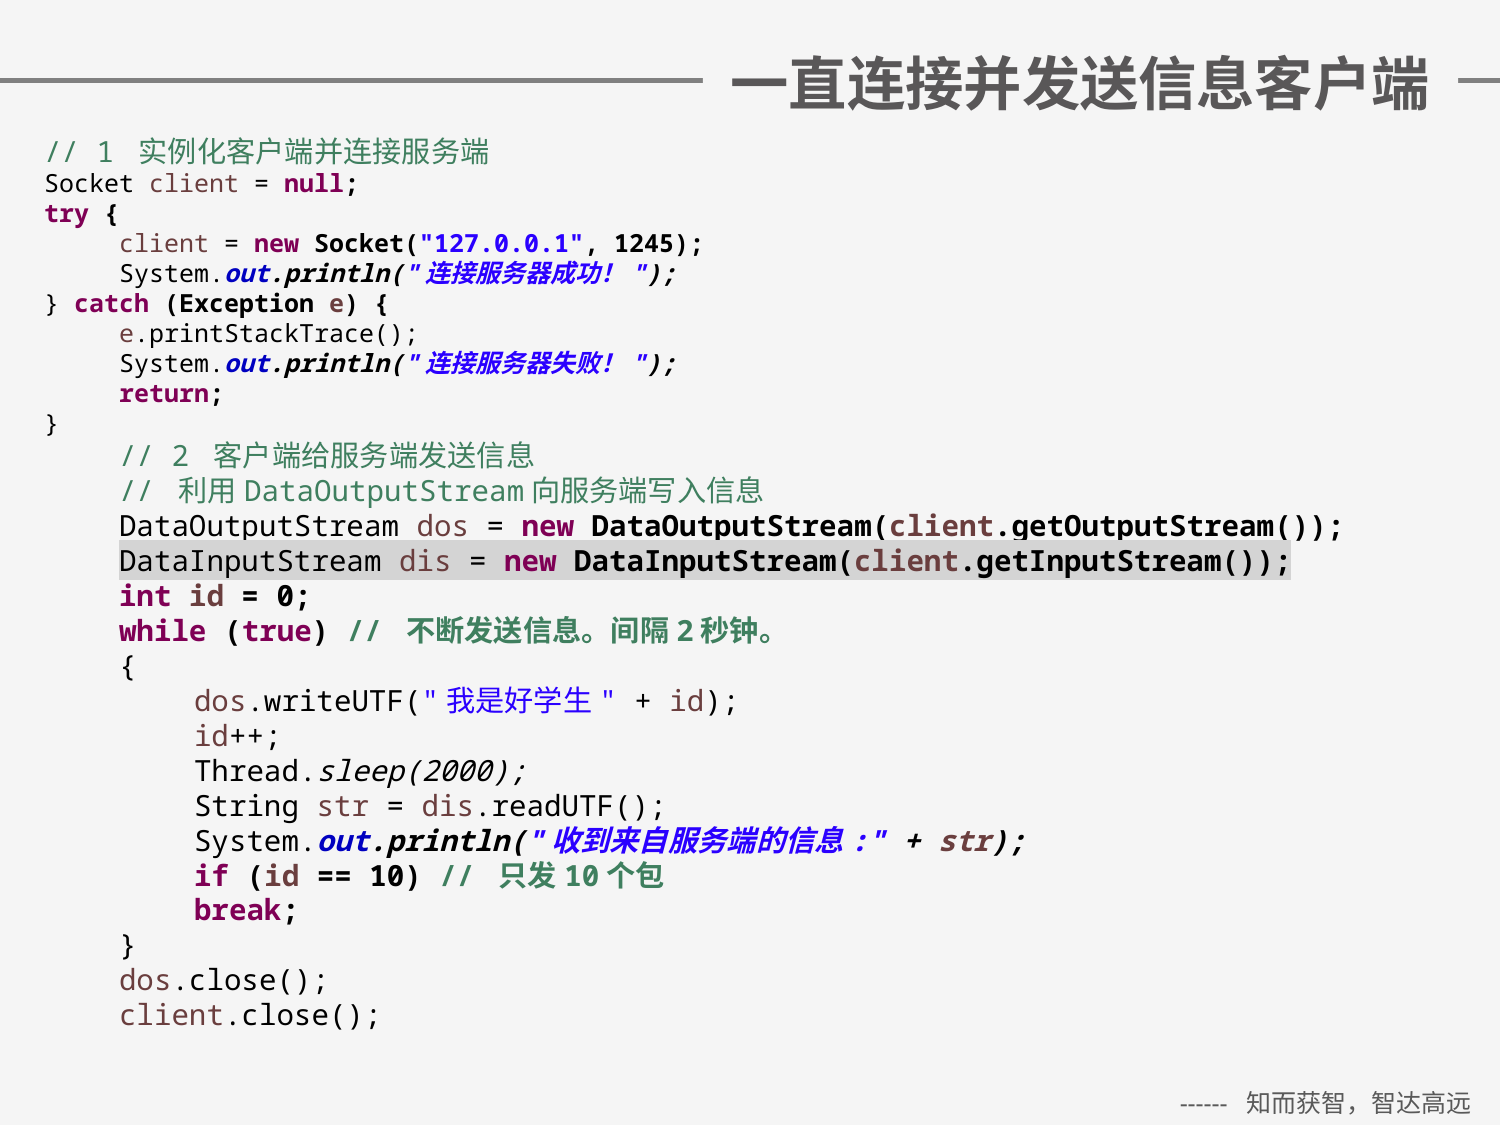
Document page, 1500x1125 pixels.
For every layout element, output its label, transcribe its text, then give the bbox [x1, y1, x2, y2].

text_box // 1 实例化客户端并连接服务端 Socket client = null; try { client = new Socket("127.0.0.1", 1245); System.out.println("连接服务器成功！"); } catch (Exception e) { e.printStackTrace(); System.out.println("连接服务器失败！"); return; } // 2 客户端给服务端发送信息 // 利用DataOutputStream向服务端写入信息 DataOutputStream dos = new DataOutputStream(client.getOutputStream()); DataInputStream dis = new DataInputStream(client.getInputStream()); int id = 0; while (true) // 不断发送信息。间隔2秒钟。 { dos.writeUTF("我是好学生" + id); id++; Thread.sleep(2000); String str = dis.readUTF(); System.out.println("收到来自服务端的信息:" + str); if (id == 10) // 只发10个包 break; } dos.close(); client.close(); [29, 125, 1447, 1039]
title 一直连接并发送信息客户端 [702, 39, 1459, 125]
